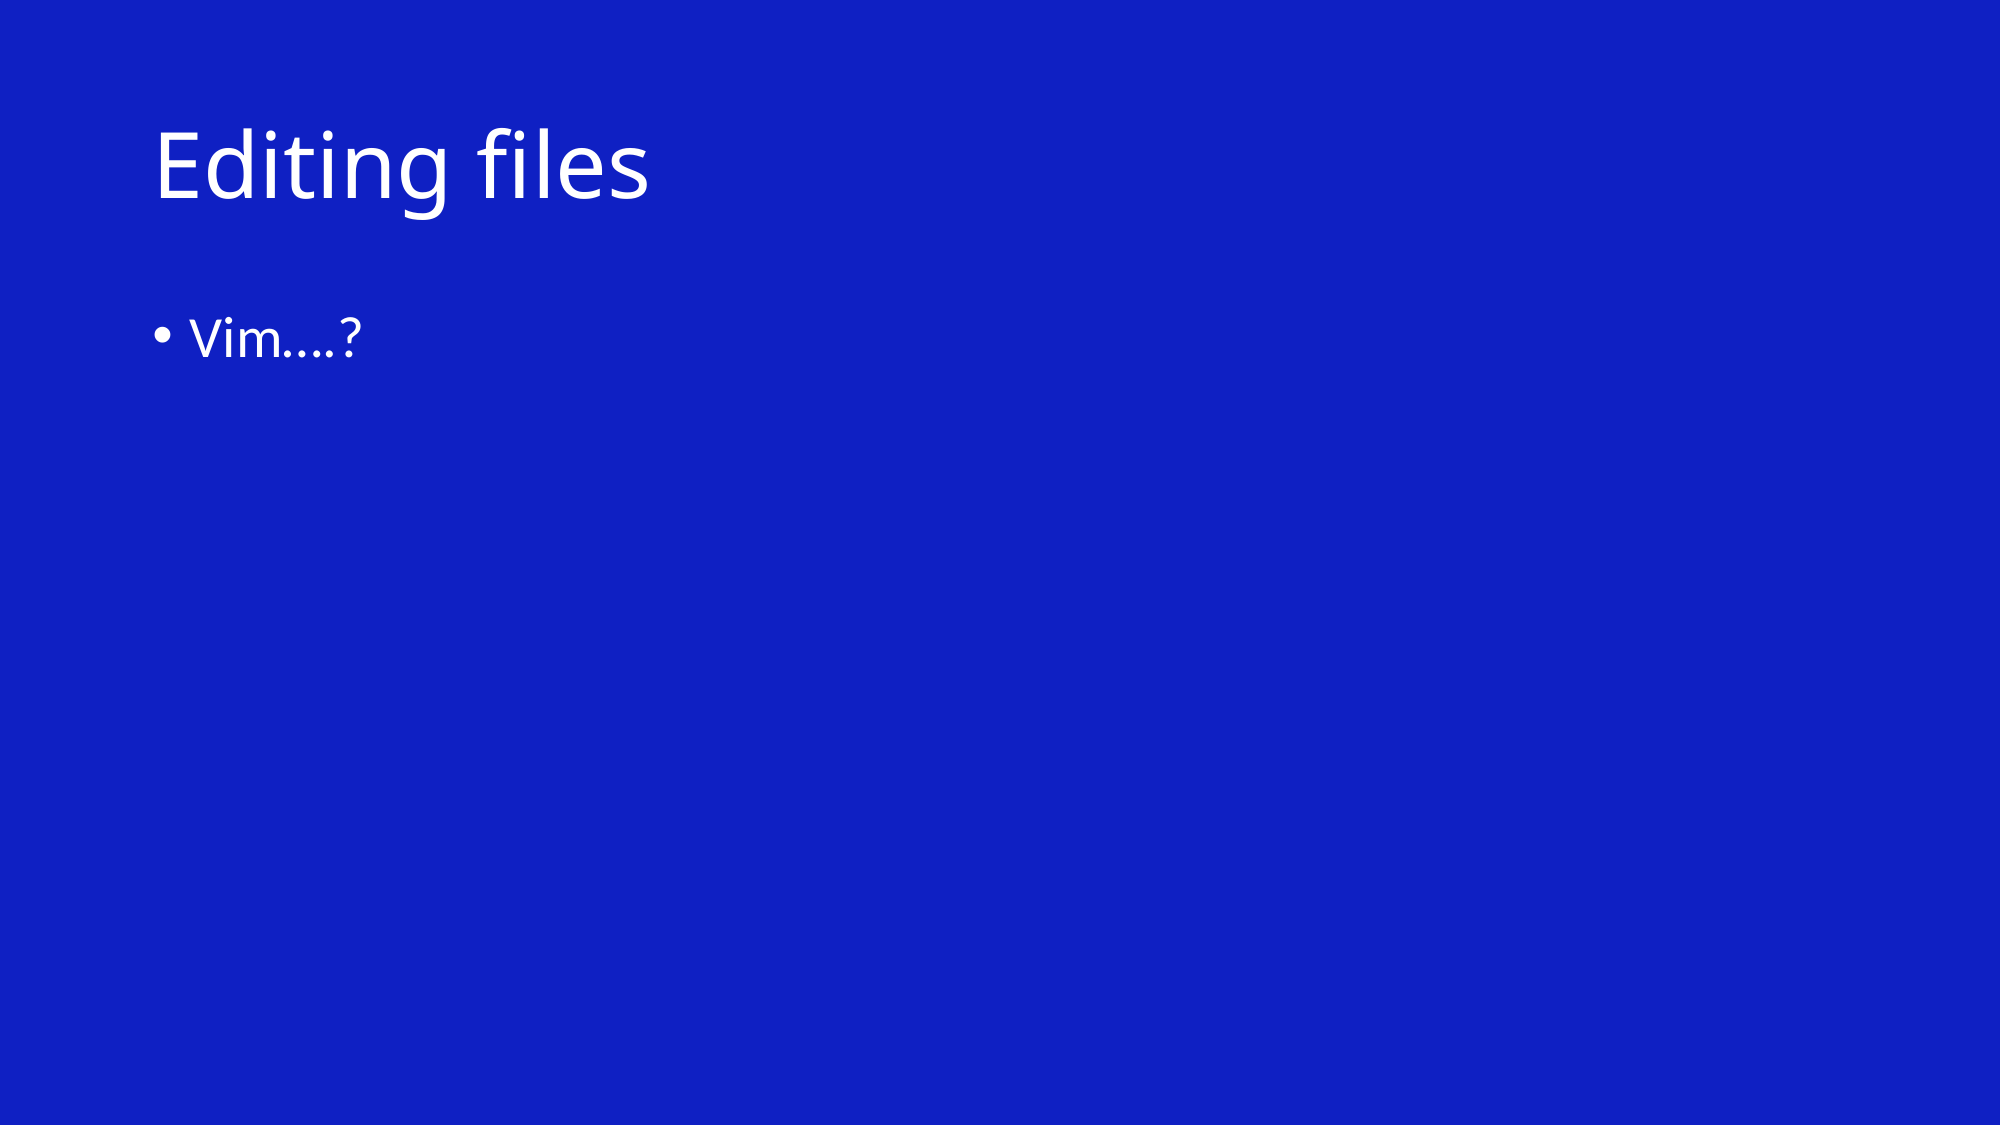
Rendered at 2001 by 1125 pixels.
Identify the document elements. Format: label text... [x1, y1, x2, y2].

title Editing files [137, 59, 1863, 278]
list Vim….? [137, 299, 1863, 1014]
